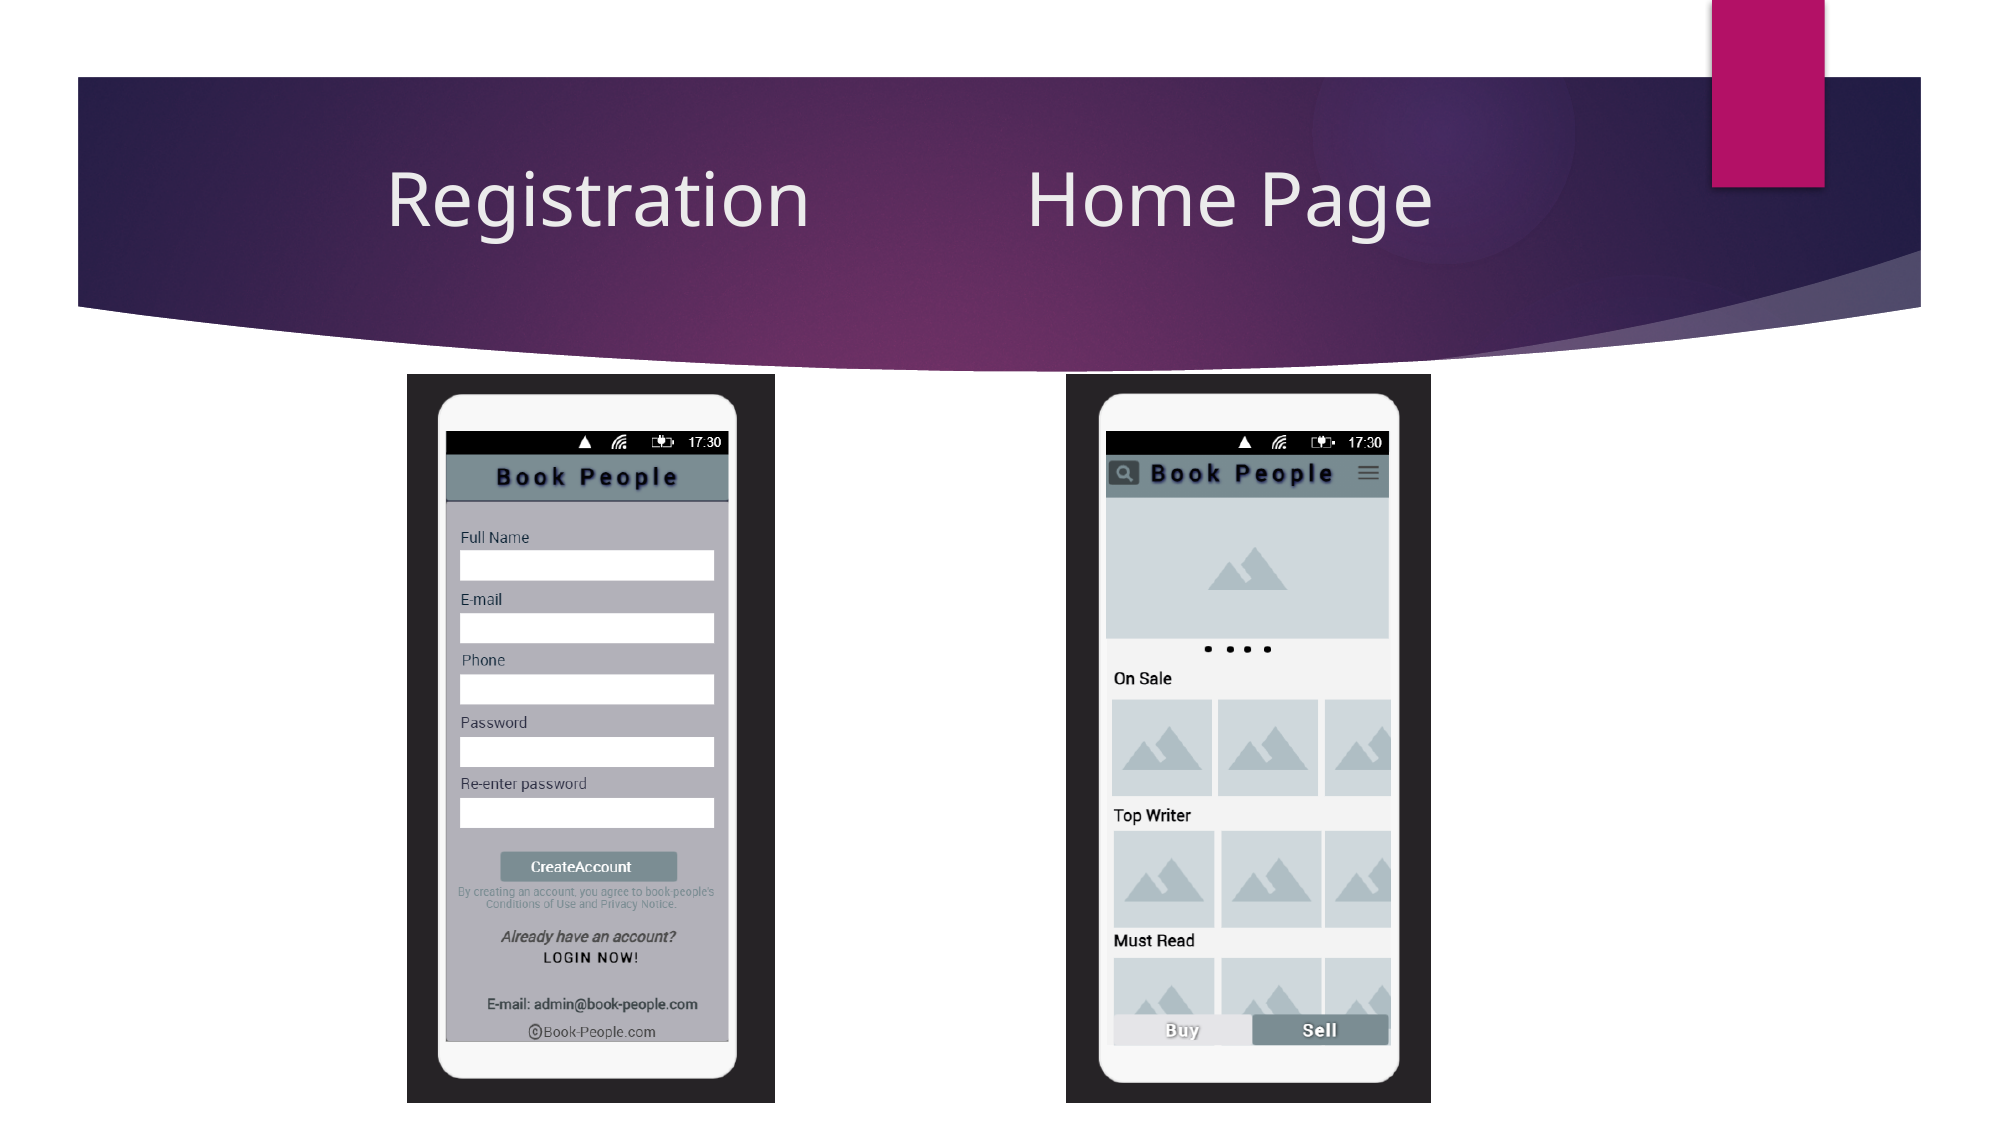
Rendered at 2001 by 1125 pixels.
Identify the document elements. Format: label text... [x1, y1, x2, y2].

picture [1065, 374, 1431, 1104]
title Registration Home Page [77, 138, 1918, 255]
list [407, 374, 775, 1104]
